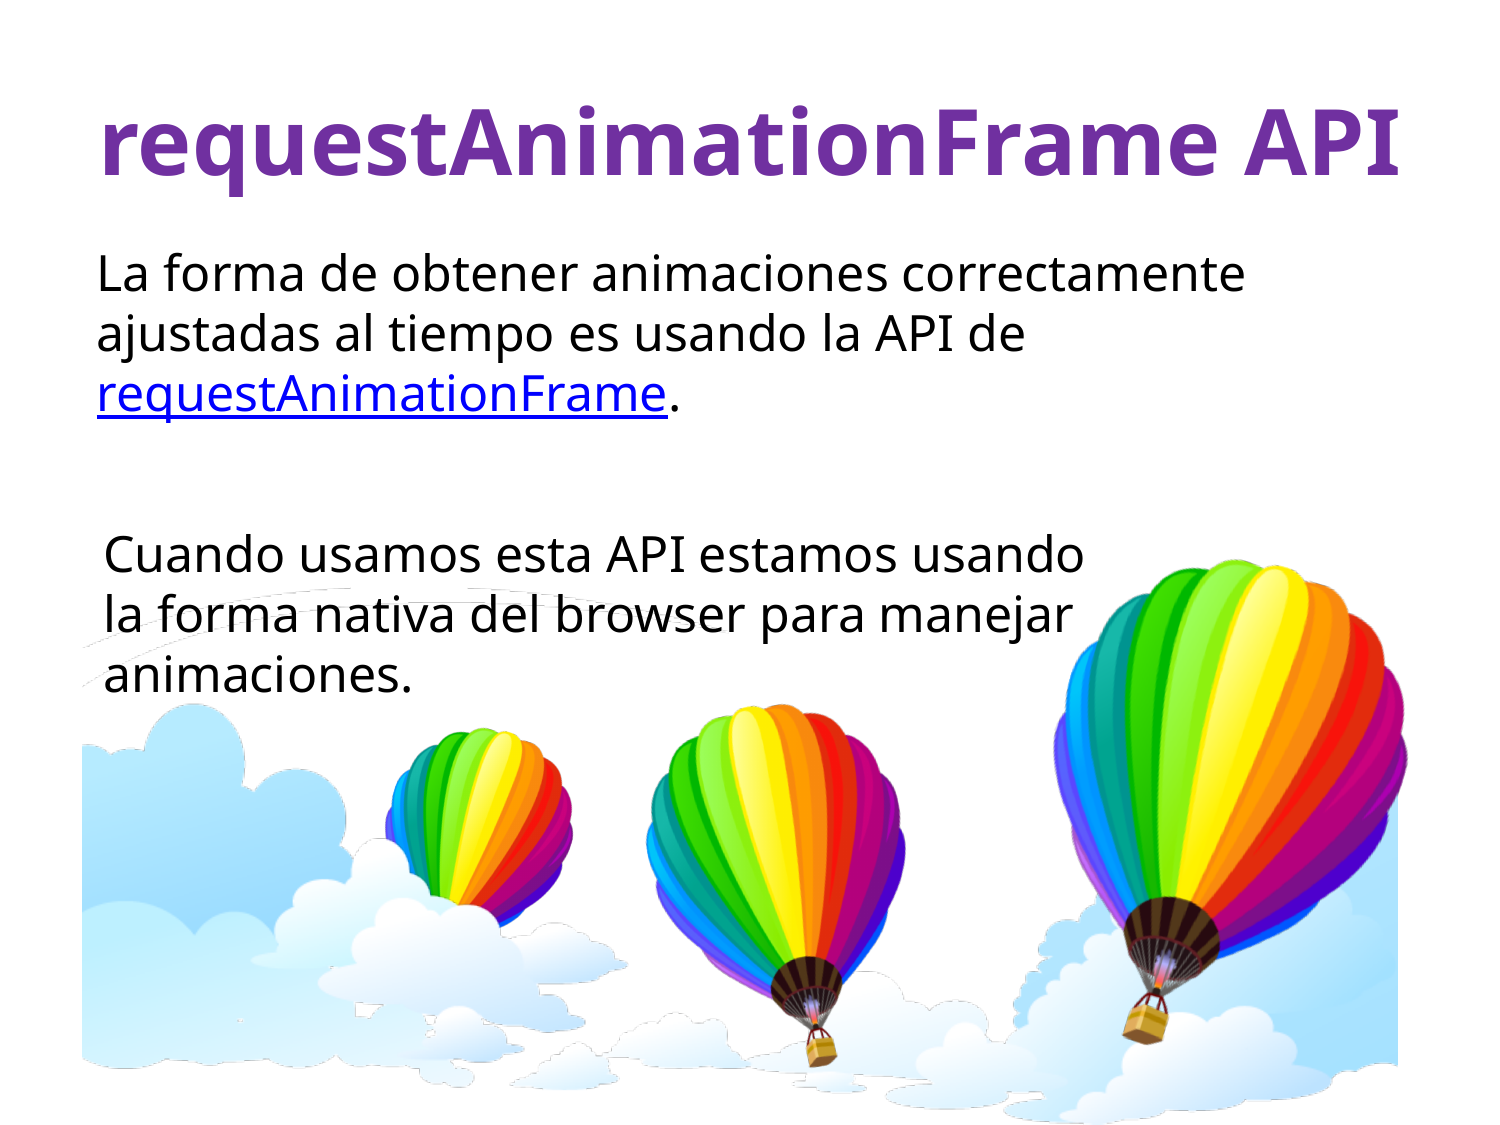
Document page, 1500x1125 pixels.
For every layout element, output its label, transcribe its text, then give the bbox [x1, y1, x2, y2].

text_box Cuando usamos esta API estamos usando la forma nativa del browser para manejar animaciones. [88, 515, 1120, 585]
text_box La forma de obtener animaciones correctamente ajustadas al tiempo es usando la API de requestAnimationFrame. [81, 234, 1418, 438]
title requestAnimationFrame API [75, 45, 1425, 233]
picture [81, 517, 1452, 1125]
